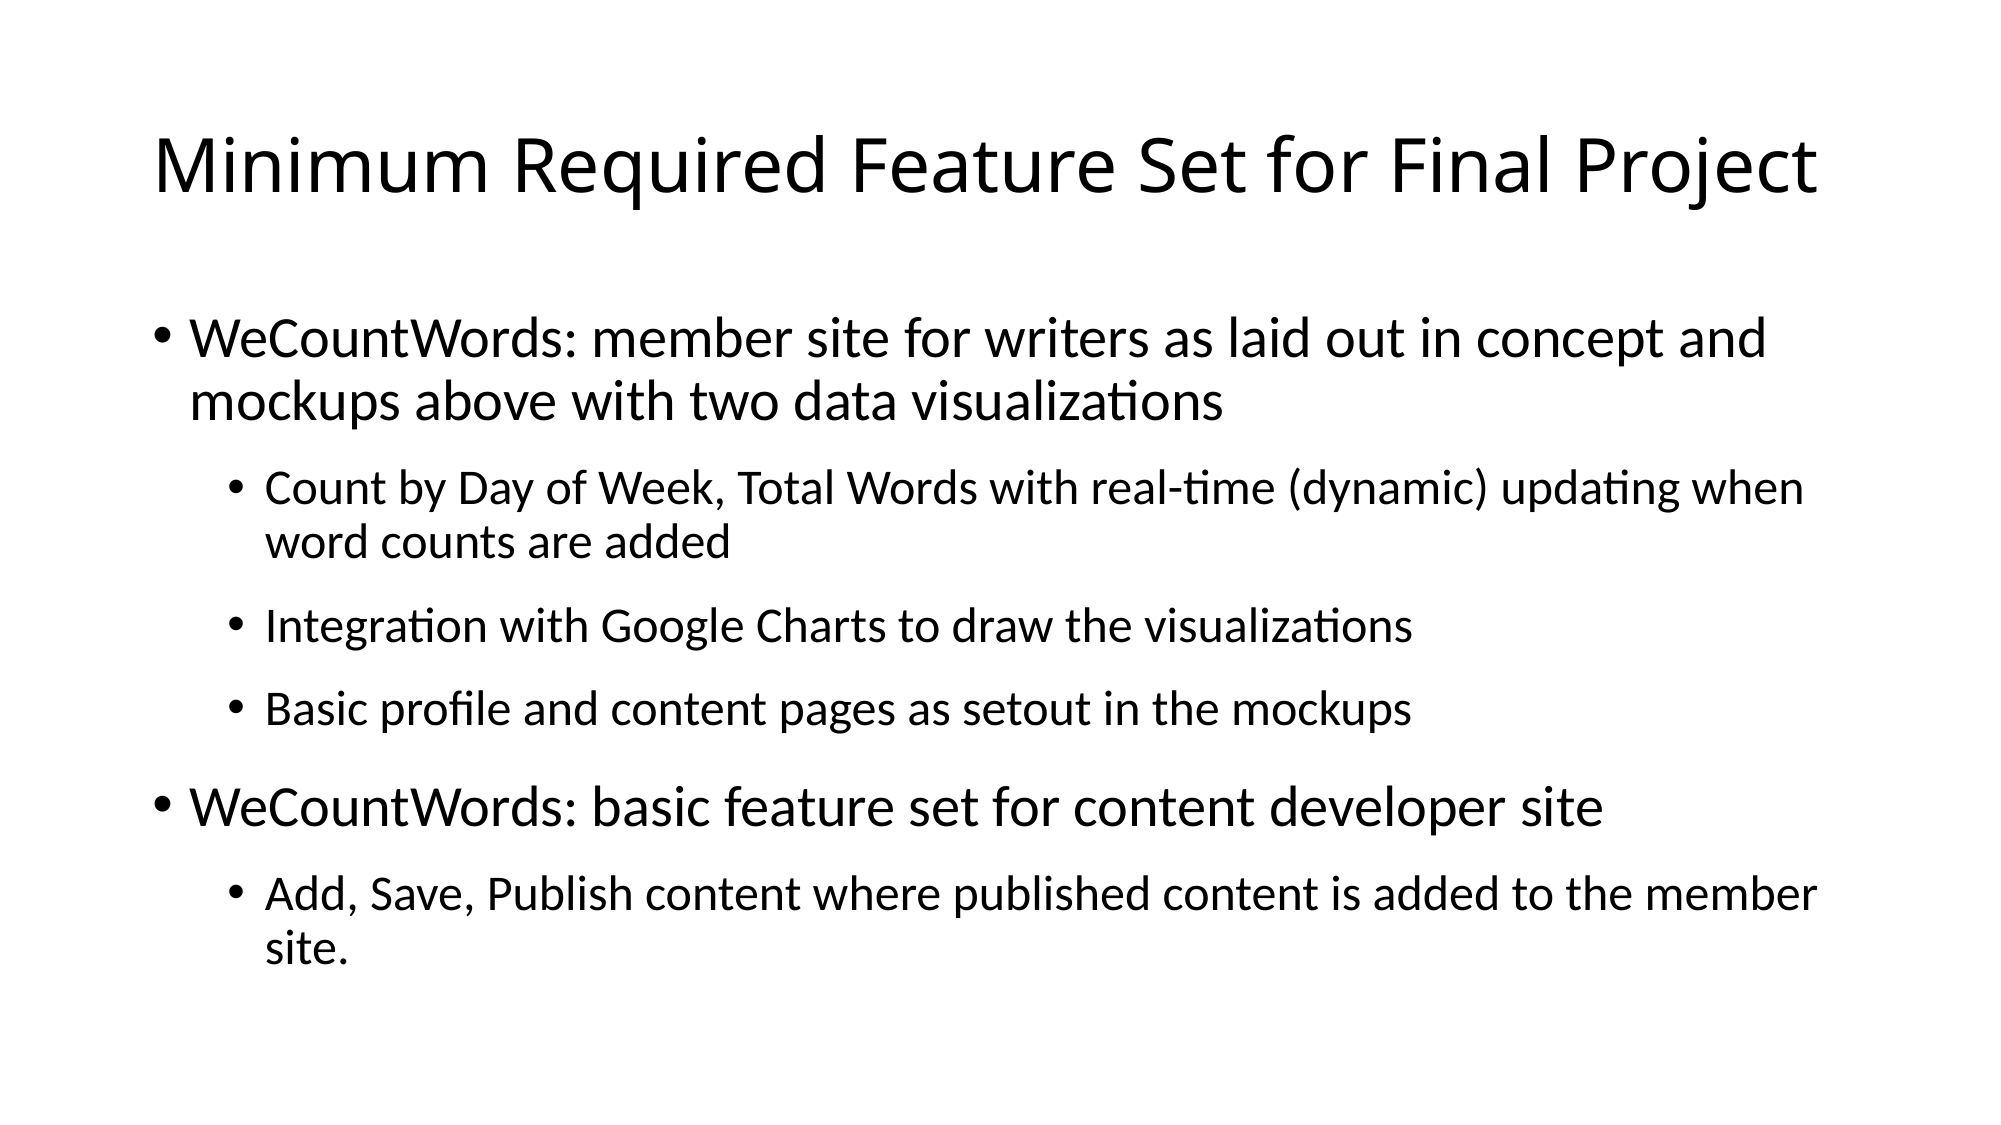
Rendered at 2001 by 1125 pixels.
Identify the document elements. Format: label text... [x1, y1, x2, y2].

title Minimum Required Feature Set for Final Project [137, 59, 1863, 278]
list WeCountWords: member site for writers as laid out in concept and mockups above with two data visualizations Count by Day of Week, Total Words with real-time (dynamic) updating when word counts are added Integration with Google Charts to draw the visualizations Basic profile and content pages as setout in the mockups WeCountWords: basic feature set for content developer site Add, Save, Publish content where published content is added to the member site. [137, 299, 1863, 1014]
